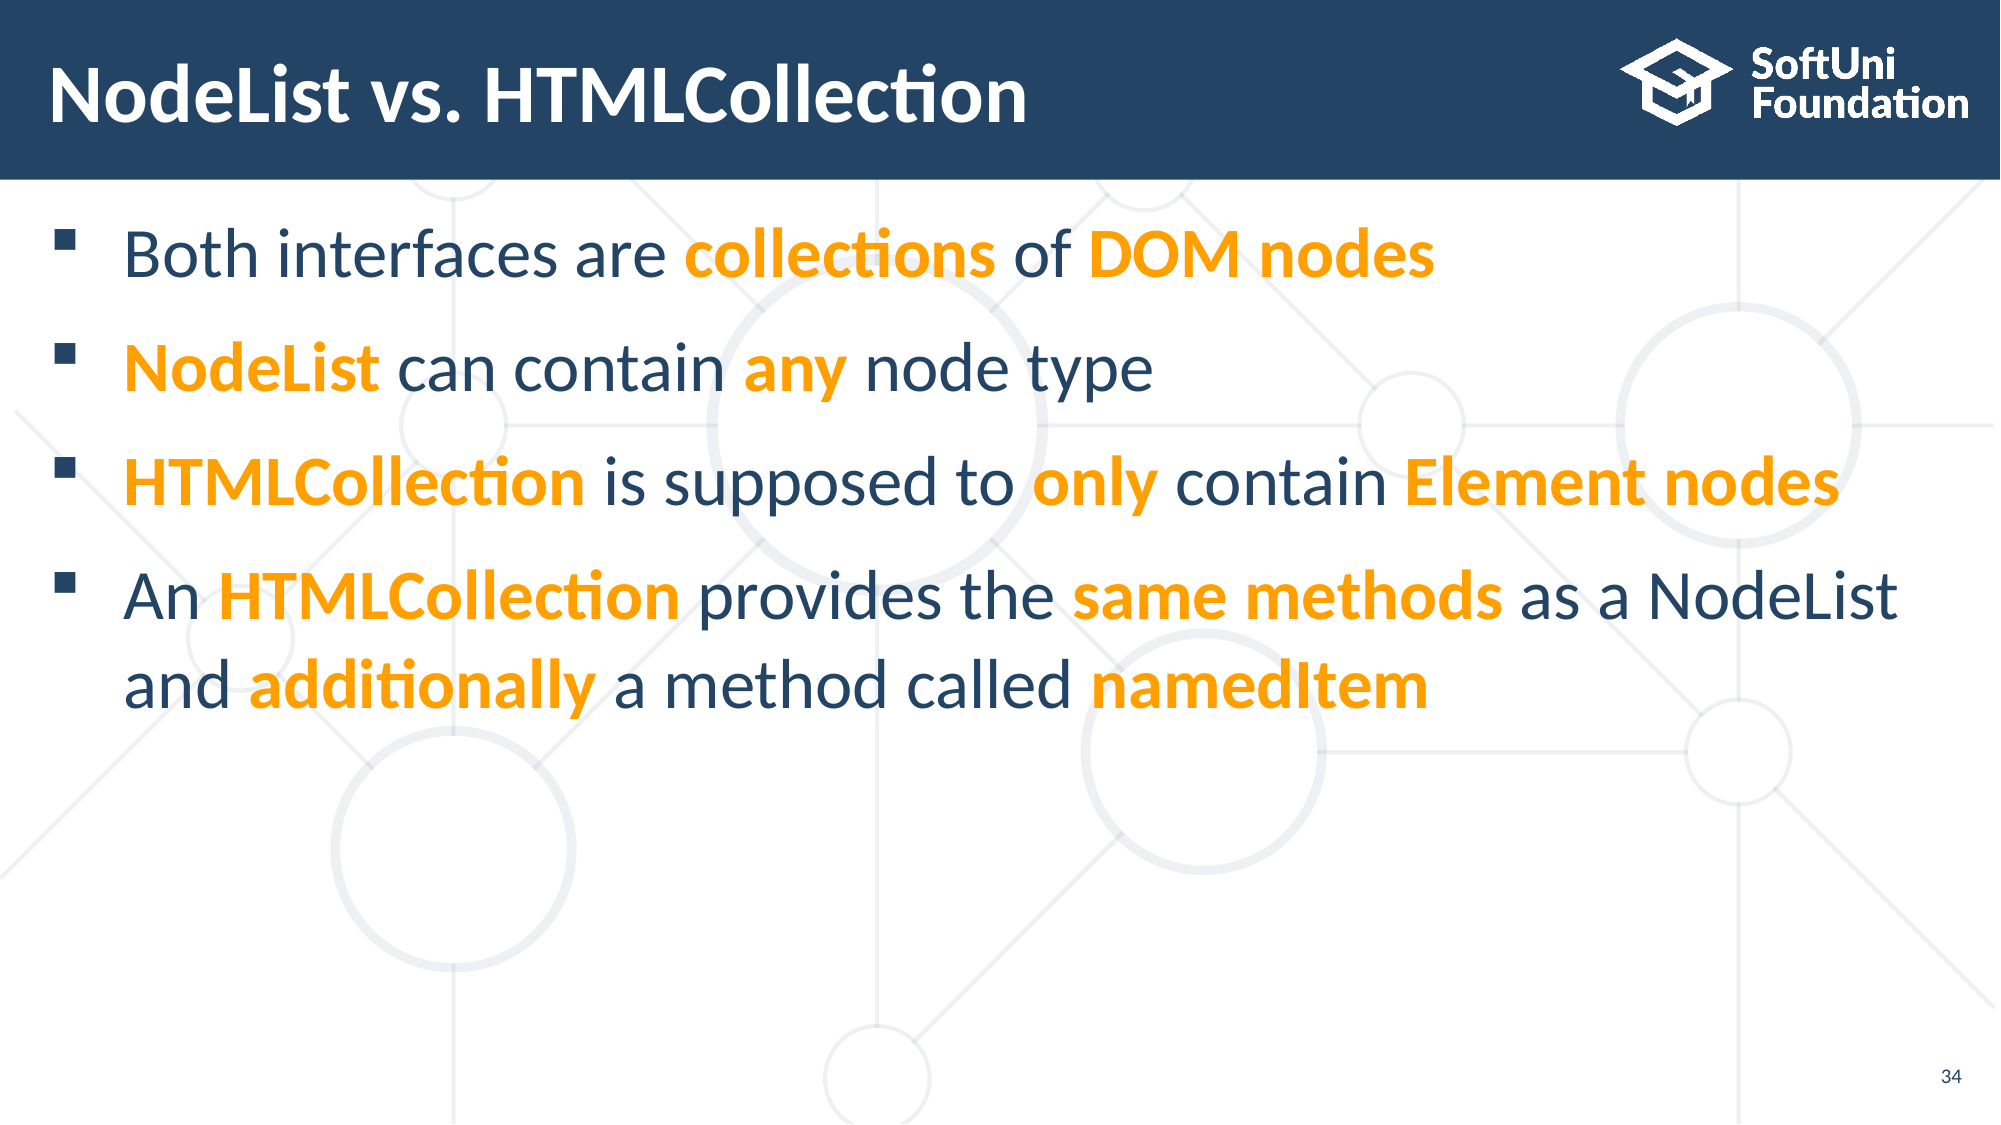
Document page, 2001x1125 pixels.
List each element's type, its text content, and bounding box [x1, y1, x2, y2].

title NodeList vs. HTMLCollection [31, 16, 1591, 162]
list Both interfaces are collections of DOM nodes NodeList can contain any node type HTMLCollection is supposed to only contain Element nodes An HTMLCollection provides the same methods as a NodeList and additionally a method called namedItem [31, 196, 1970, 1050]
picture [1619, 38, 1968, 126]
slide_number 34 [1897, 1049, 1968, 1101]
